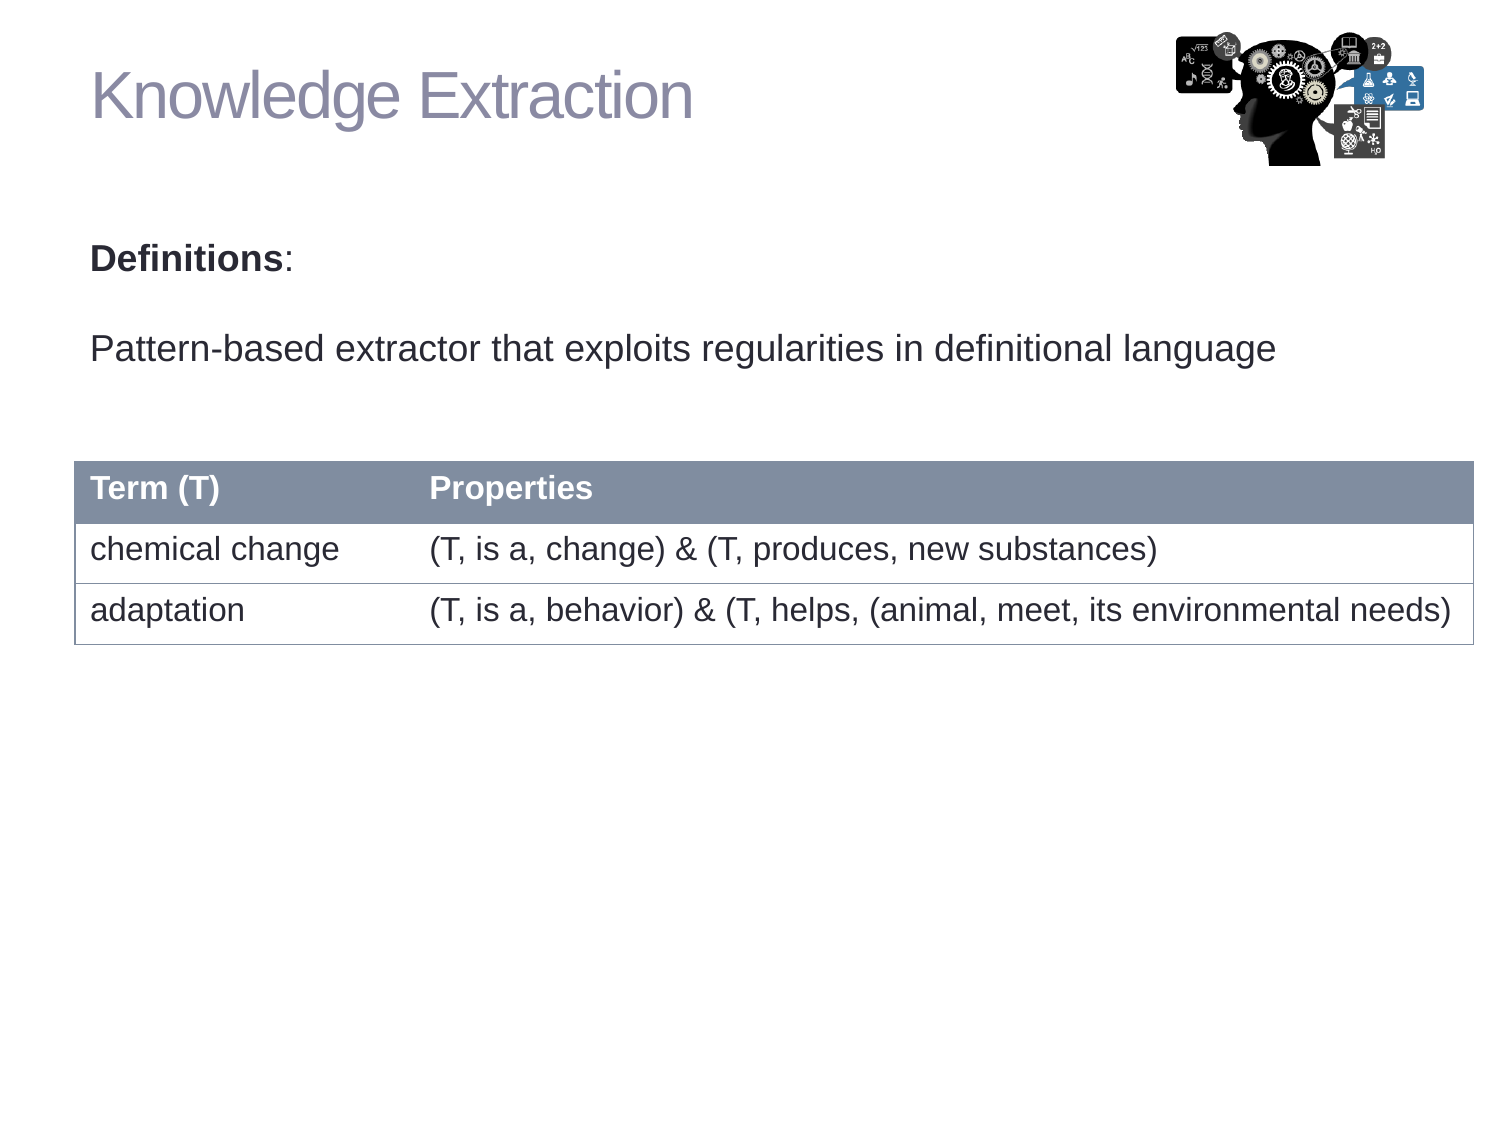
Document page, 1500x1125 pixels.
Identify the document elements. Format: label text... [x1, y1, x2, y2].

table_cell chemical change [76, 524, 414, 583]
table_header Term (T) [76, 463, 414, 522]
title Knowledge Extraction [75, 10, 1425, 173]
table_cell (T, is a, change) & (T, produces, new substances) [414, 524, 1473, 583]
picture [1175, 32, 1425, 166]
table_cell (T, is a, behavior) & (T, helps, (animal, meet, its environmental needs) [414, 584, 1473, 644]
table_cell adaptation [76, 584, 414, 644]
text_box Definitions: Pattern-based extractor that exploits regularities in definitional language [73, 224, 1374, 378]
table_header Properties [414, 463, 1473, 522]
